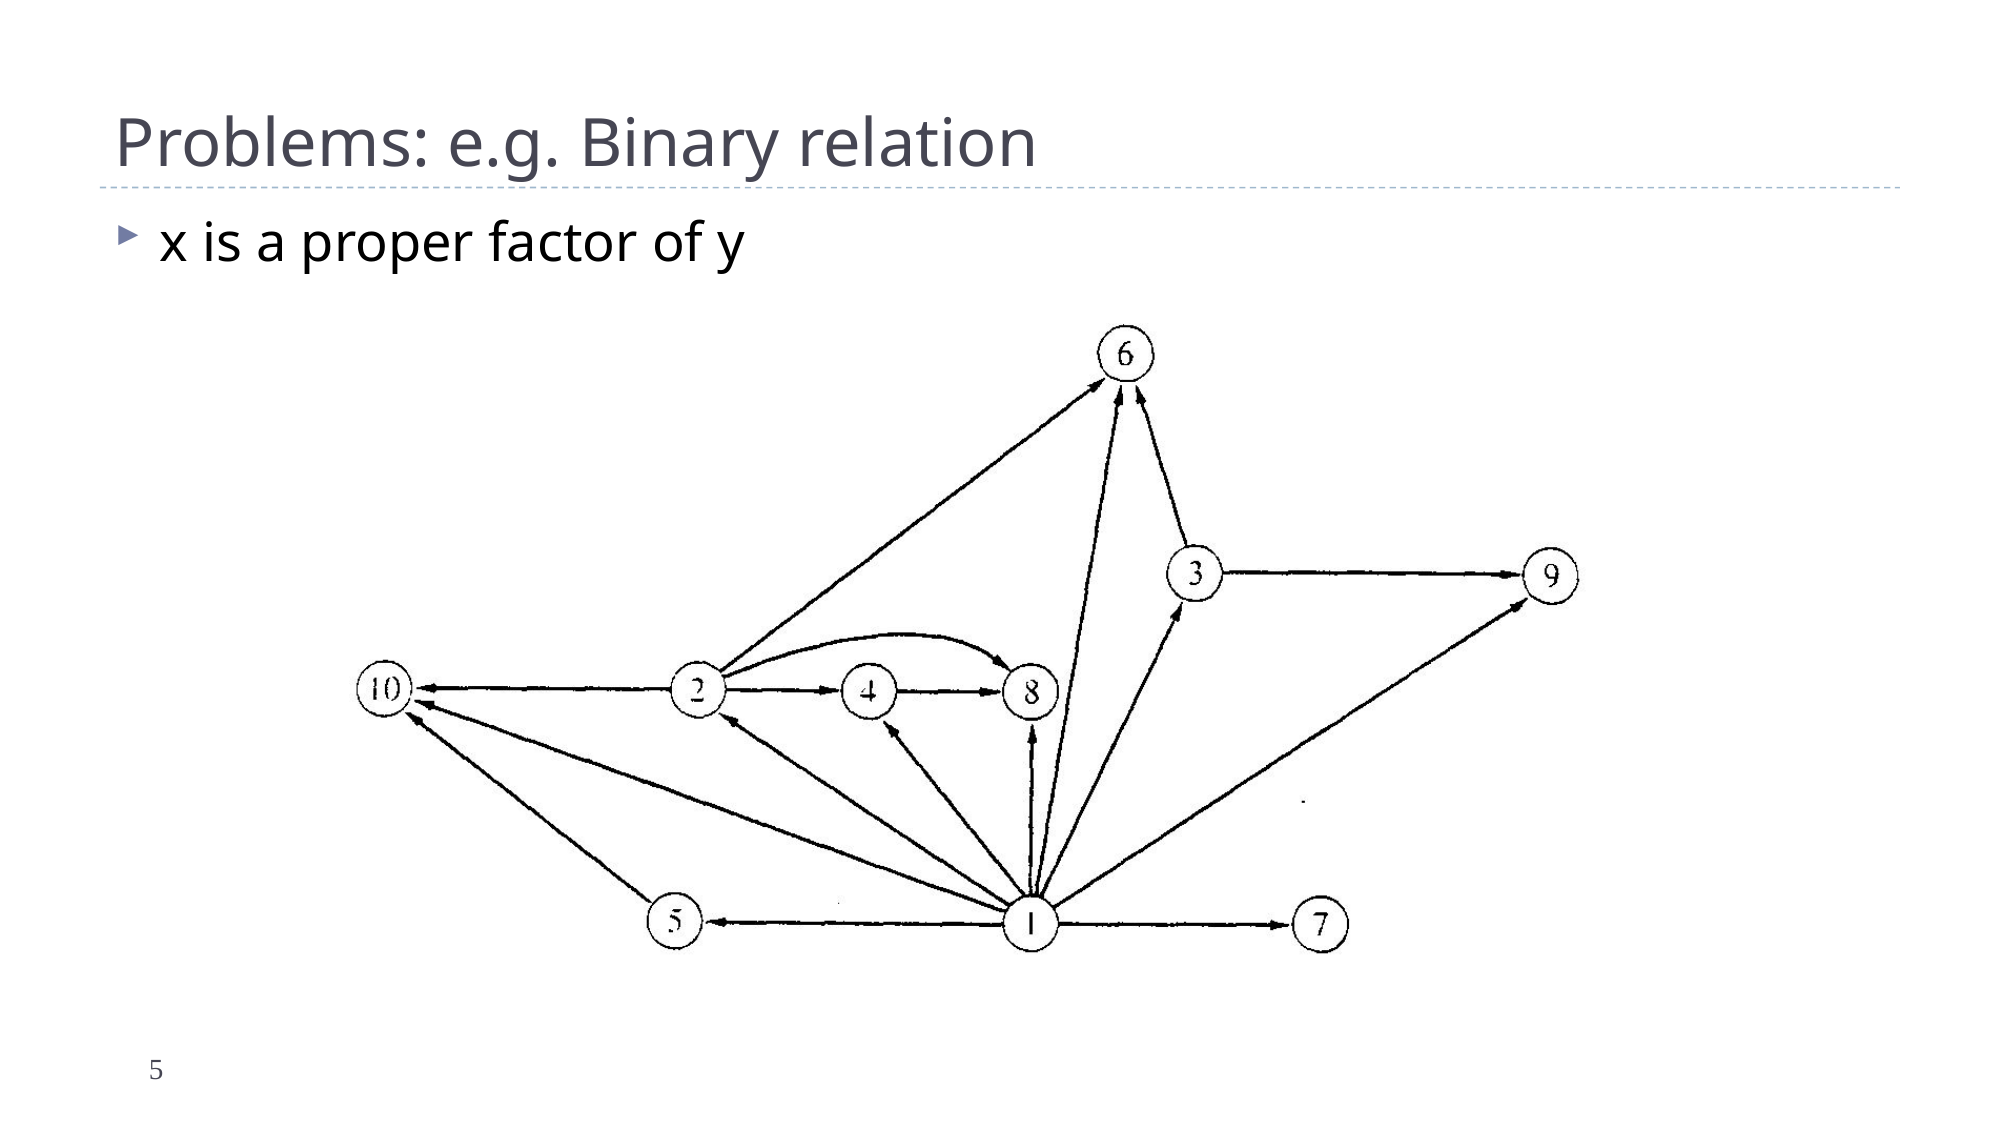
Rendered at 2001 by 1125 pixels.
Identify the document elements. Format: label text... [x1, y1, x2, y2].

list x is a proper factor of y [99, 200, 1900, 1010]
picture [324, 281, 1676, 987]
title Problems: e.g. Binary relation [99, 24, 1900, 188]
slide_number 5 [133, 1042, 568, 1103]
